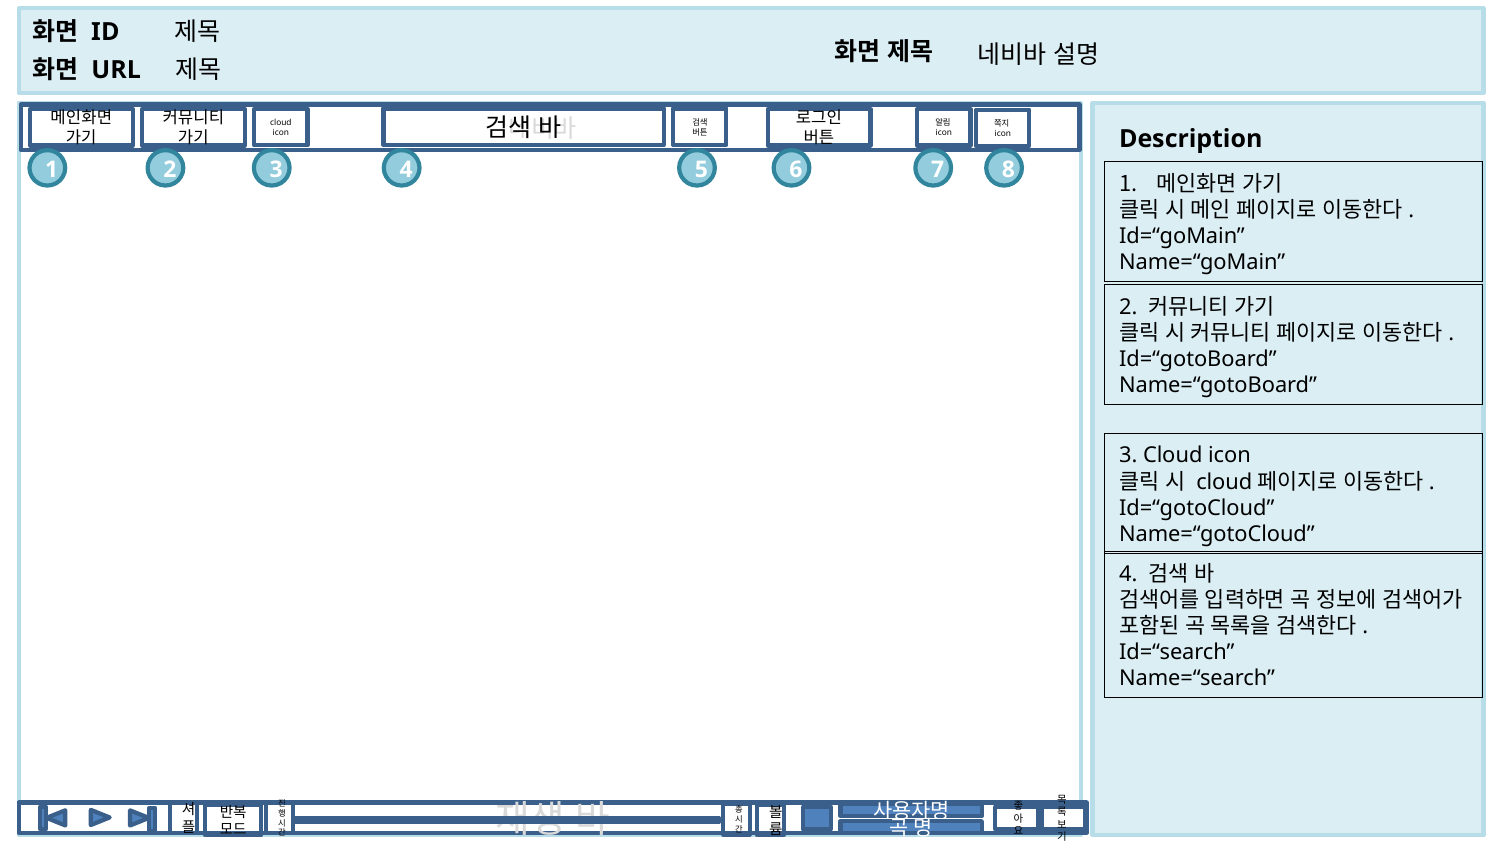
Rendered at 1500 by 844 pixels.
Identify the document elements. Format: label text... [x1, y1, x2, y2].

text_box 7 [913, 160, 954, 188]
text_box 3. Cloud icon 클릭 시 cloud페이지로 이동한다. Id=“gotoCloud” Name=“gotoCloud” [1104, 433, 1483, 551]
text_box 5 [677, 160, 717, 188]
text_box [18, 802, 1087, 836]
text_box 제목 [160, 46, 409, 91]
text_box 4. 검색 바 검색어를 입력하면 곡 정보에 검색어가 포함된 곡 목록을 검색한다. Id=“search” Name=“search” [1104, 551, 1483, 698]
text_box 6 [771, 160, 812, 188]
text_box 1 [27, 160, 68, 188]
text_box 3 [251, 160, 292, 188]
text_box 2. 커뮤니티 가기 클릭 시 커뮤니티 페이지로 이동한다. Id=“gotoBoard” Name=“gotoBoard” [1104, 284, 1483, 405]
text_box 2 [145, 160, 186, 188]
text_box 메인화면 가기 클릭 시 메인 페이지로 이동한다. Id=“goMain” Name=“goMain” [1104, 161, 1483, 282]
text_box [20, 104, 1080, 151]
text_box 제목 [159, 8, 408, 54]
text_box 8 [984, 160, 1025, 188]
text_box 네비바 설명 [962, 31, 1211, 76]
text_box 4 [381, 160, 422, 188]
